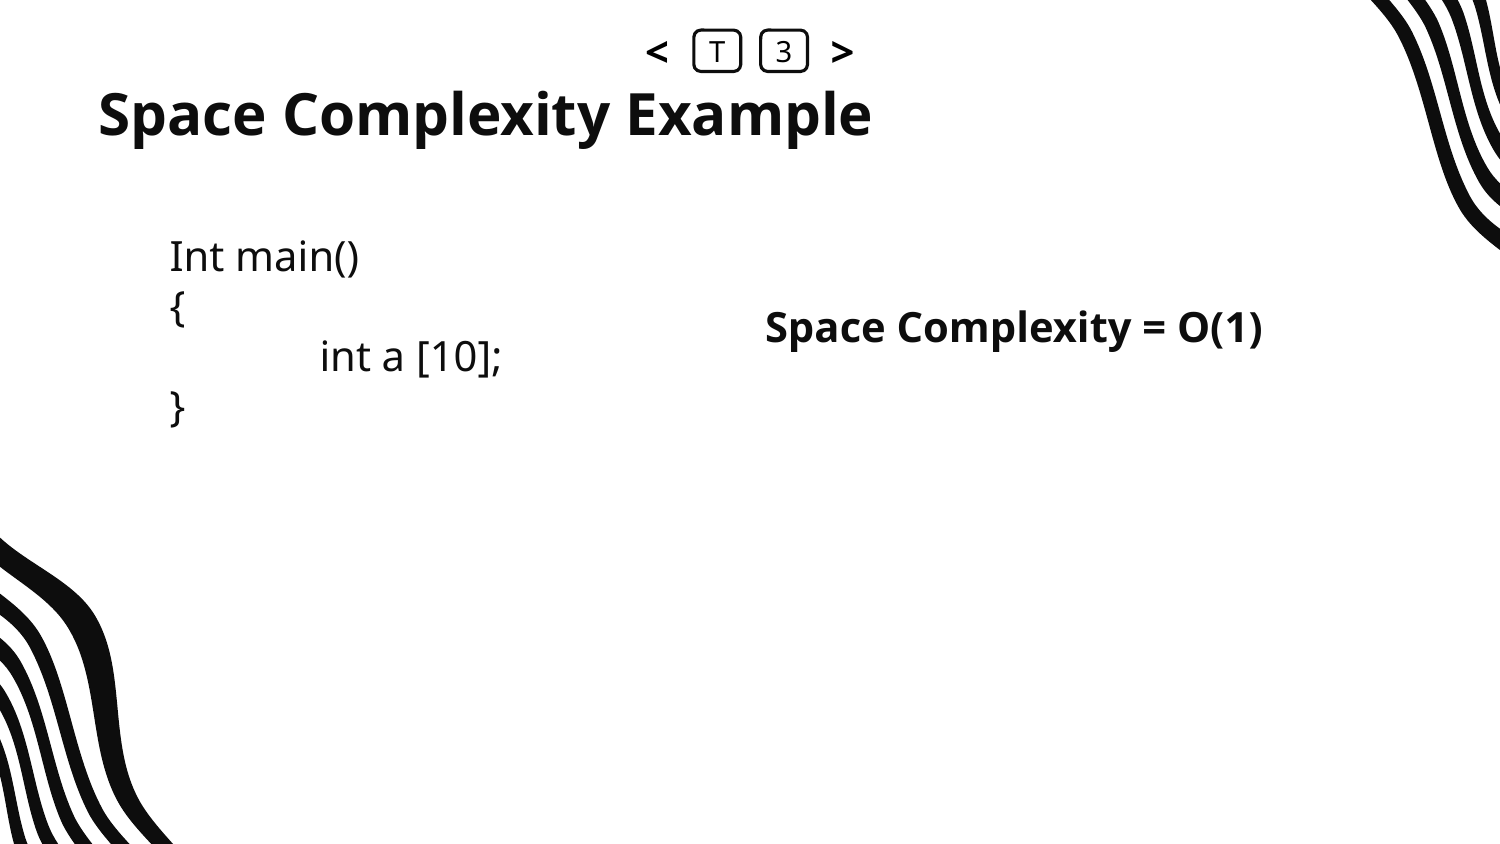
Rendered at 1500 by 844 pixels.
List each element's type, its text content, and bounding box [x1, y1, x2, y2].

text_box T [693, 30, 741, 71]
text_box < [633, 30, 681, 71]
text_box > [819, 30, 867, 71]
text_box 3 [760, 30, 808, 71]
title Space Complexity Example [27, 71, 1241, 166]
text_box Int main() { int a [10]; } [154, 215, 571, 570]
text_box Space Complexity = O(1) [750, 285, 1290, 422]
